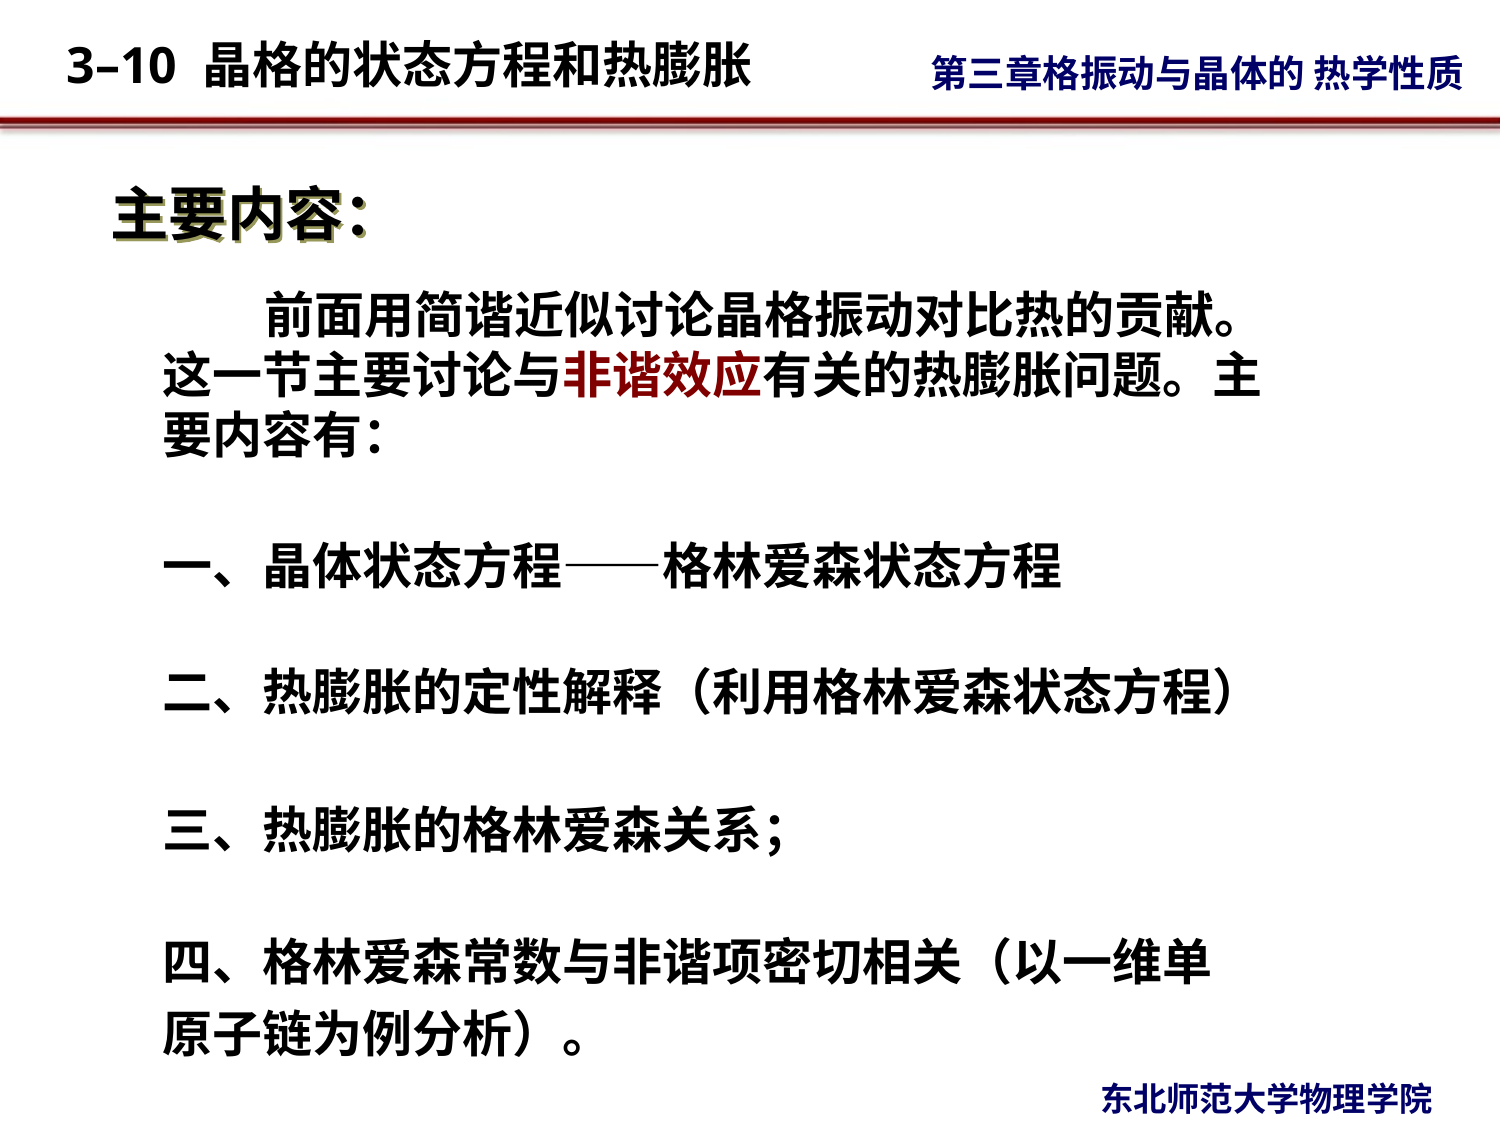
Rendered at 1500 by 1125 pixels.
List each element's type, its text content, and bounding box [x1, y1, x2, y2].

text_box 四、格林爱森常数与非谐项密切相关（以一维单原子链为例分析）。 [147, 910, 1273, 1070]
text_box 三、热膨胀的格林爱森关系； [147, 778, 1273, 866]
title 主要内容： [11, 111, 502, 256]
text_box 二、热膨胀的定性解释（利用格林爱森状态方程） [147, 652, 1368, 728]
picture [0, 0, 1500, 1125]
text_box 一、晶体状态方程——格林爱森状态方程 [147, 527, 1348, 602]
text_box 前面用简谐近似讨论晶格振动对比热的贡献。这一节主要讨论与非谐效应有关的热膨胀问题。主要内容有： [147, 276, 1313, 471]
